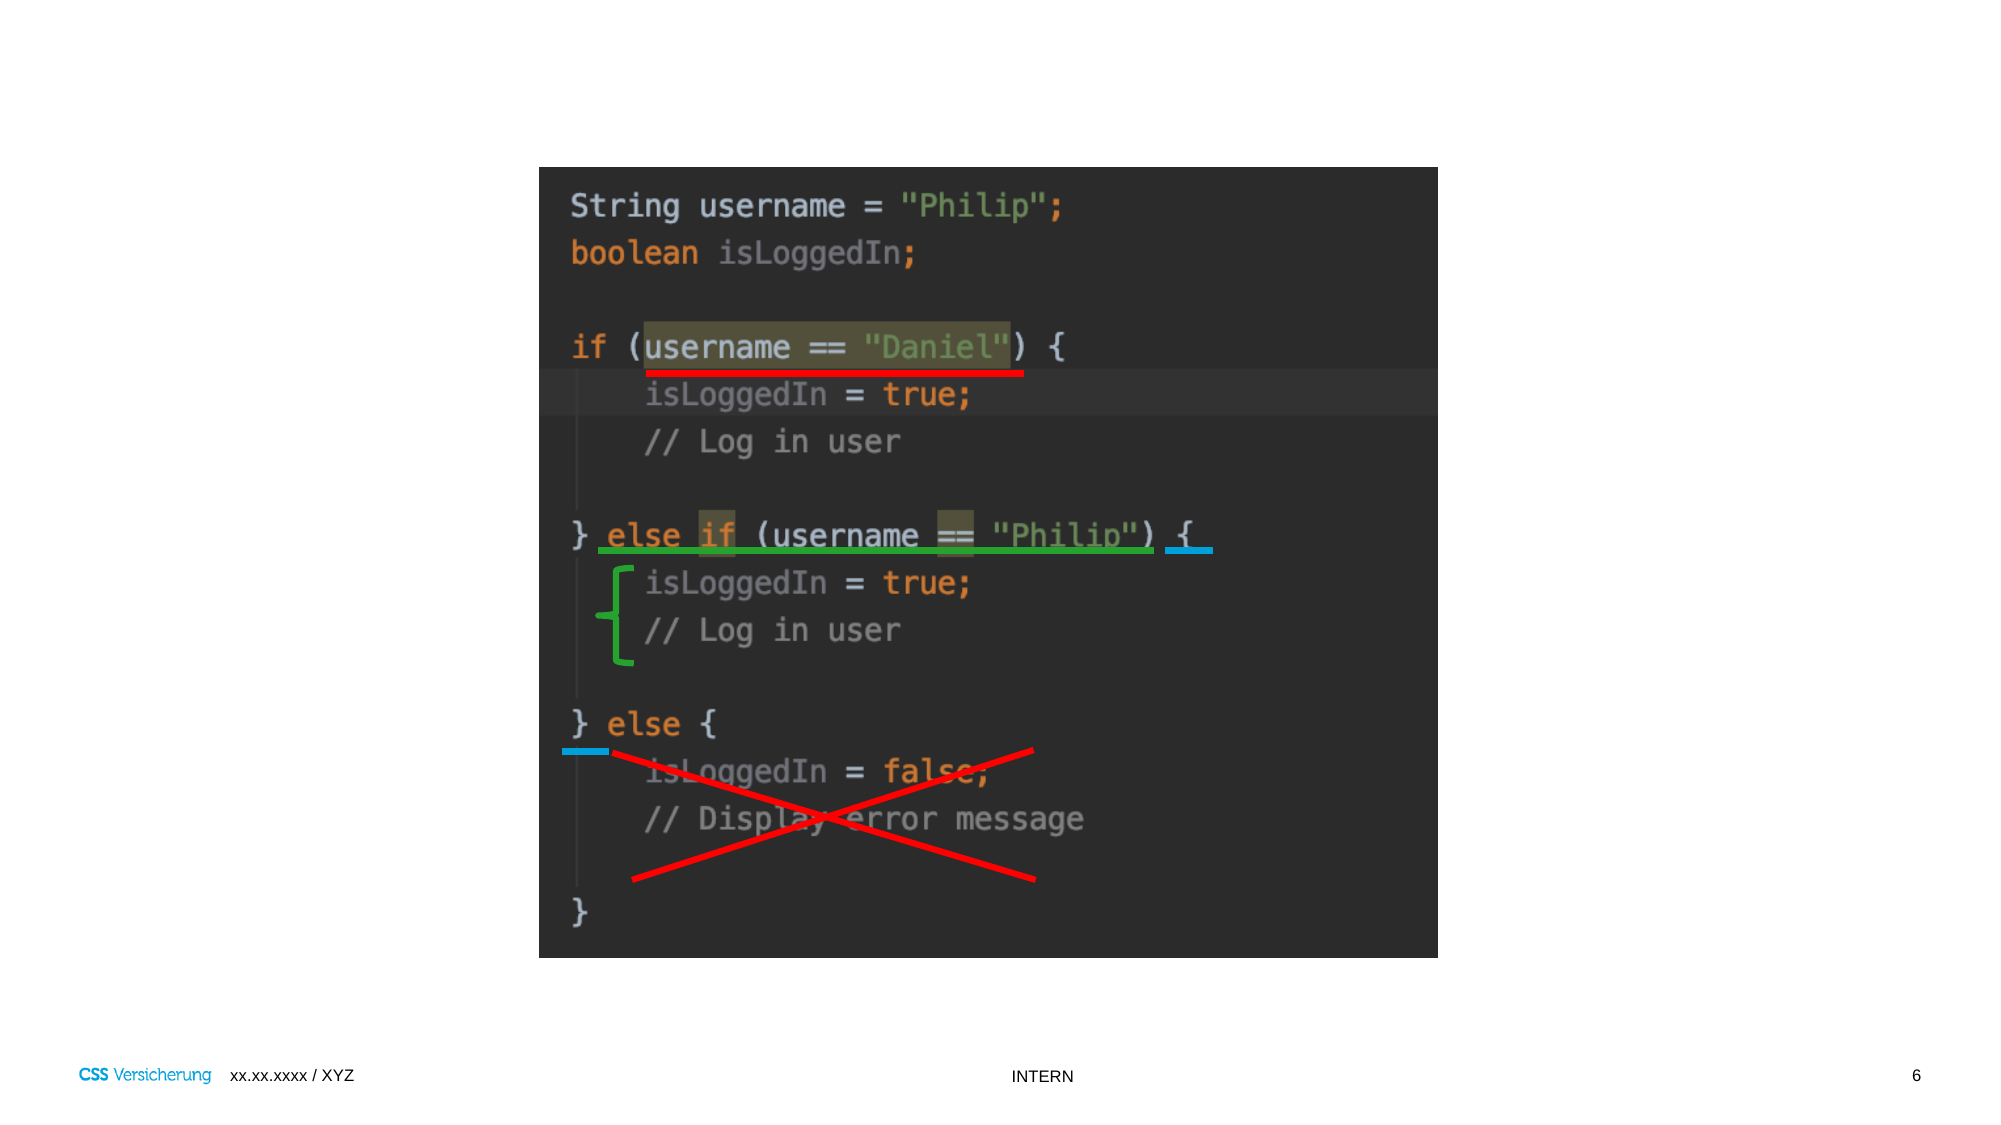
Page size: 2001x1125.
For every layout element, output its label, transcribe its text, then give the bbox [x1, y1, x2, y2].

picture [538, 166, 1438, 959]
picture [73, 1061, 217, 1090]
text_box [611, 752, 1036, 881]
slide_number xx.xx.xxxx / XYZ [230, 1058, 989, 1090]
footer INTERN [1011, 1059, 1788, 1090]
slide_number 6 [1819, 1058, 1922, 1090]
